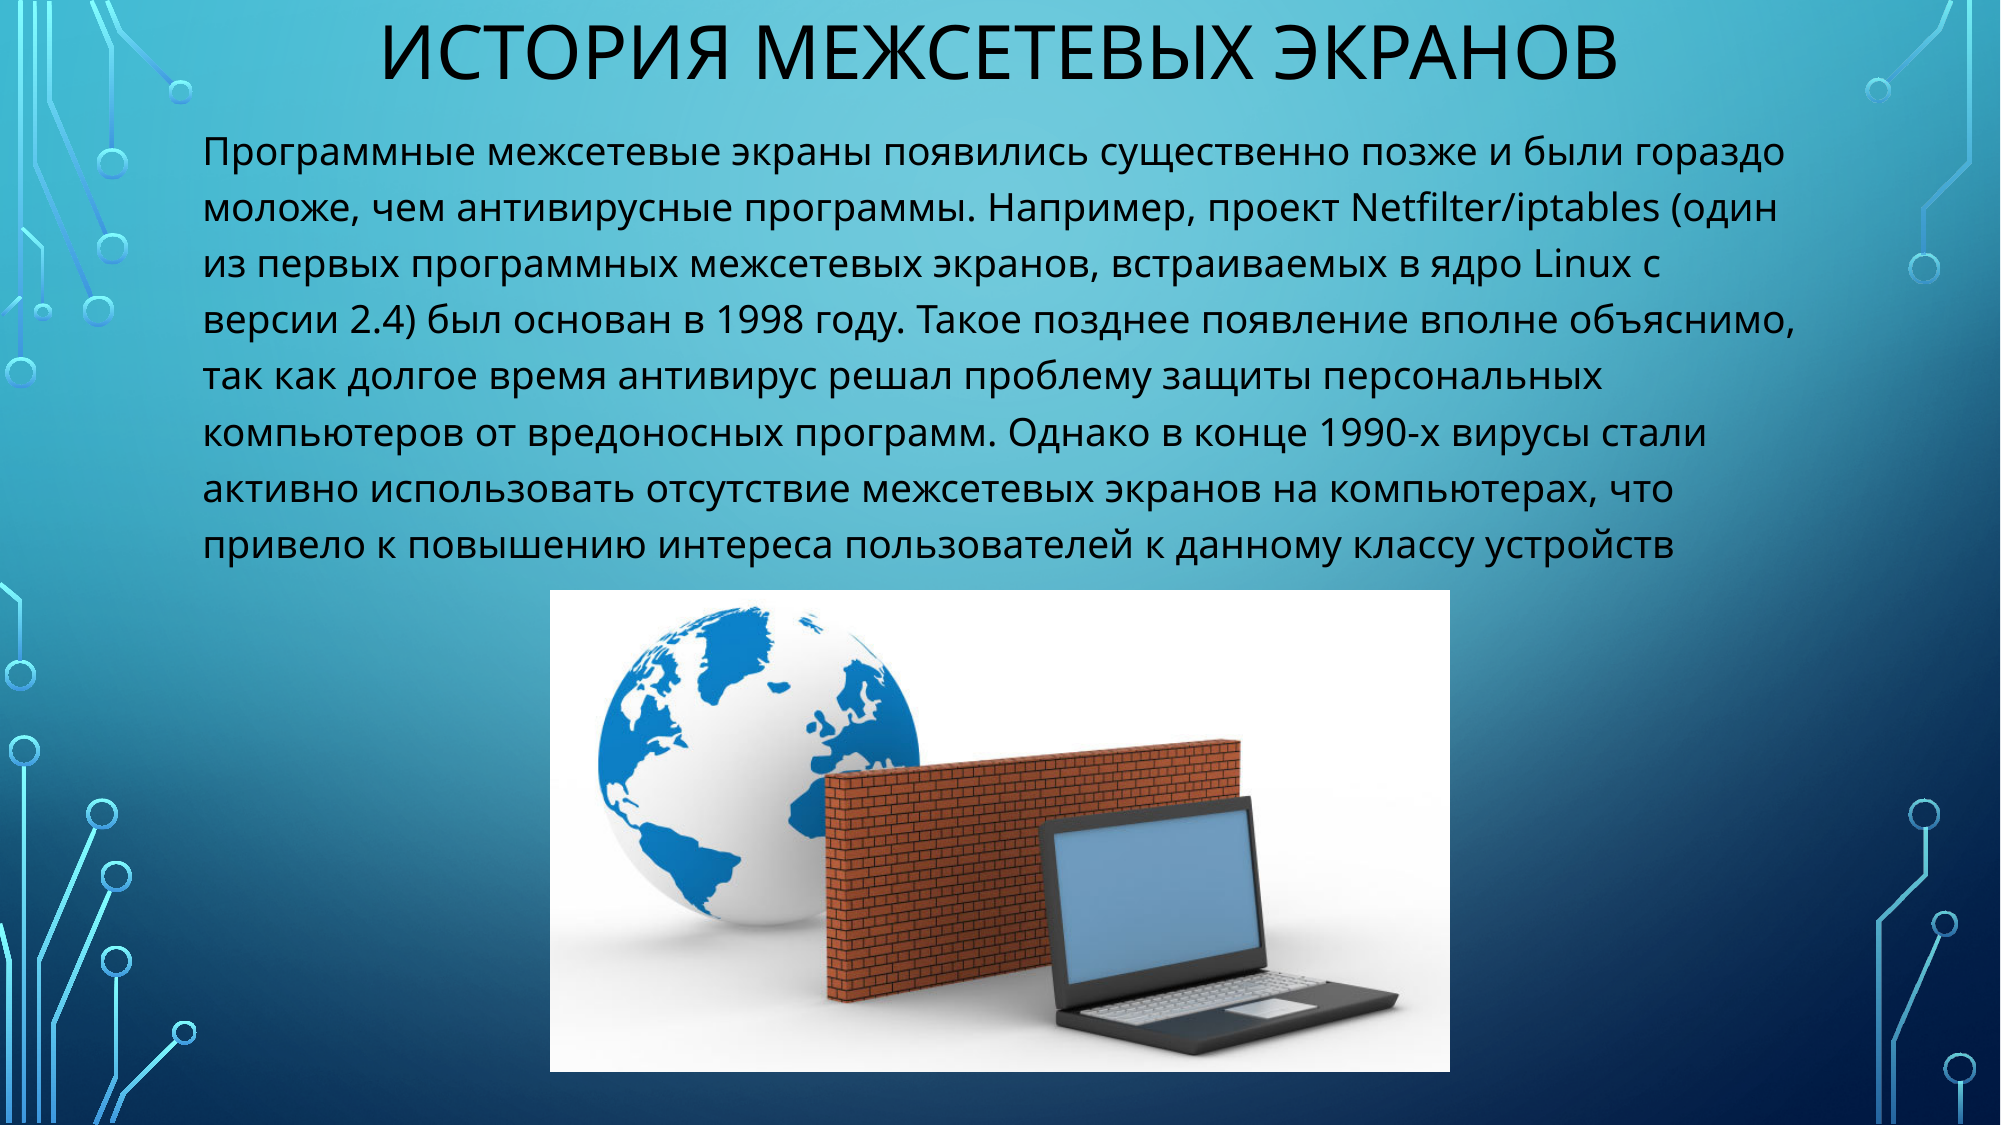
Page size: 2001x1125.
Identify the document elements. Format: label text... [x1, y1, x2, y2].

list Программные межсетевые экраны появились существенно позже и были гораздо моложе, чем антивирусные программы. Например, проект Netfilter/iptables (один из первых программных межсетевых экранов, встраиваемых в ядро Linux с версии 2.4) был основан в 1998 году. Такое позднее появление вполне объяснимо, так как долгое время антивирус решал проблему защиты персональных компьютеров от вредоносных программ. Однако в конце 1990-х вирусы стали активно использовать отсутствие межсетевых экранов на компьютерах, что привело к повышению интереса пользователей к данному классу устройств [187, 109, 1813, 591]
title История межсетевых экранов [187, 0, 1813, 109]
picture [549, 590, 1450, 1072]
